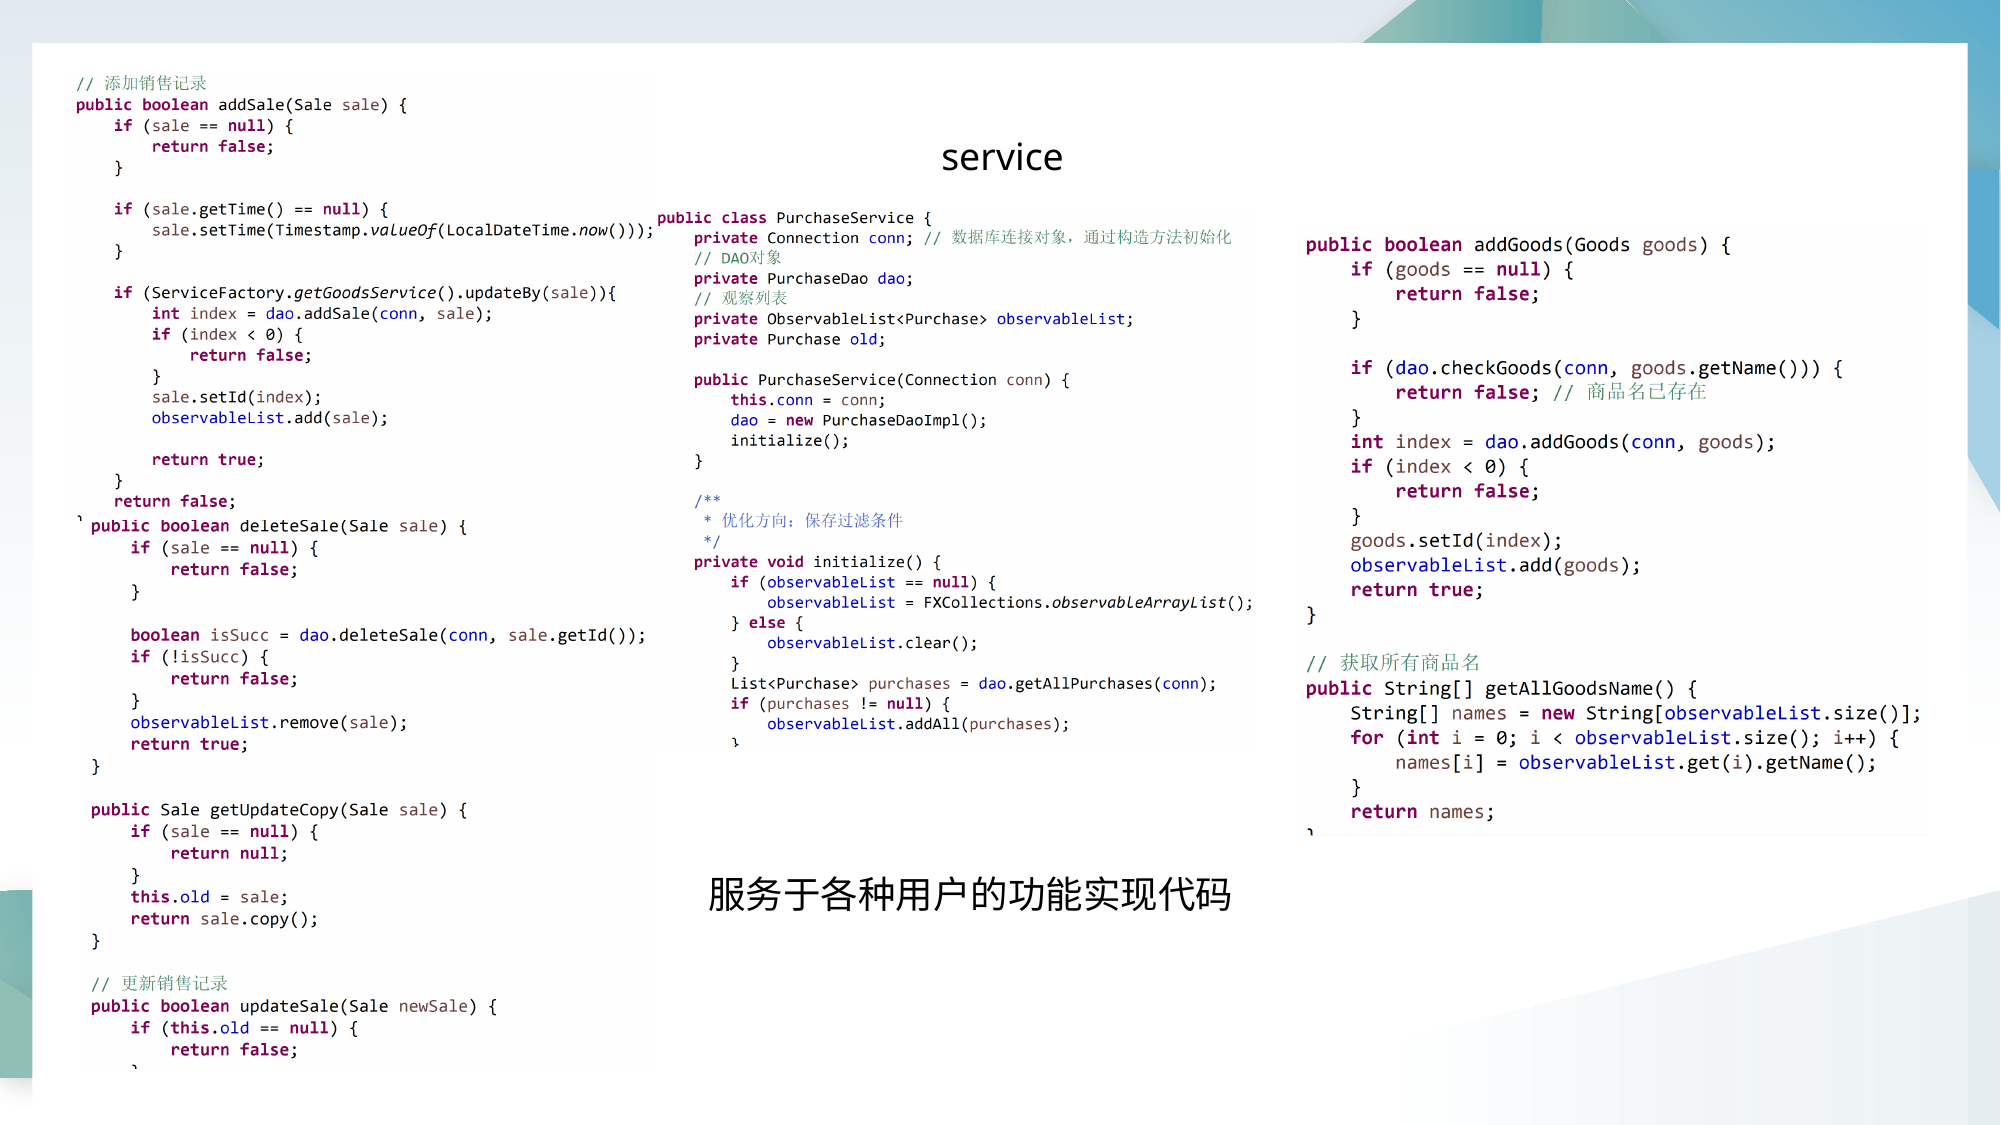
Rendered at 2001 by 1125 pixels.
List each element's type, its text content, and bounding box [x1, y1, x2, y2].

picture [1299, 229, 1928, 836]
text_box 服务于各种用户的功能实现代码 [693, 863, 1288, 924]
picture [67, 72, 1257, 1069]
text_box service [926, 125, 1087, 185]
